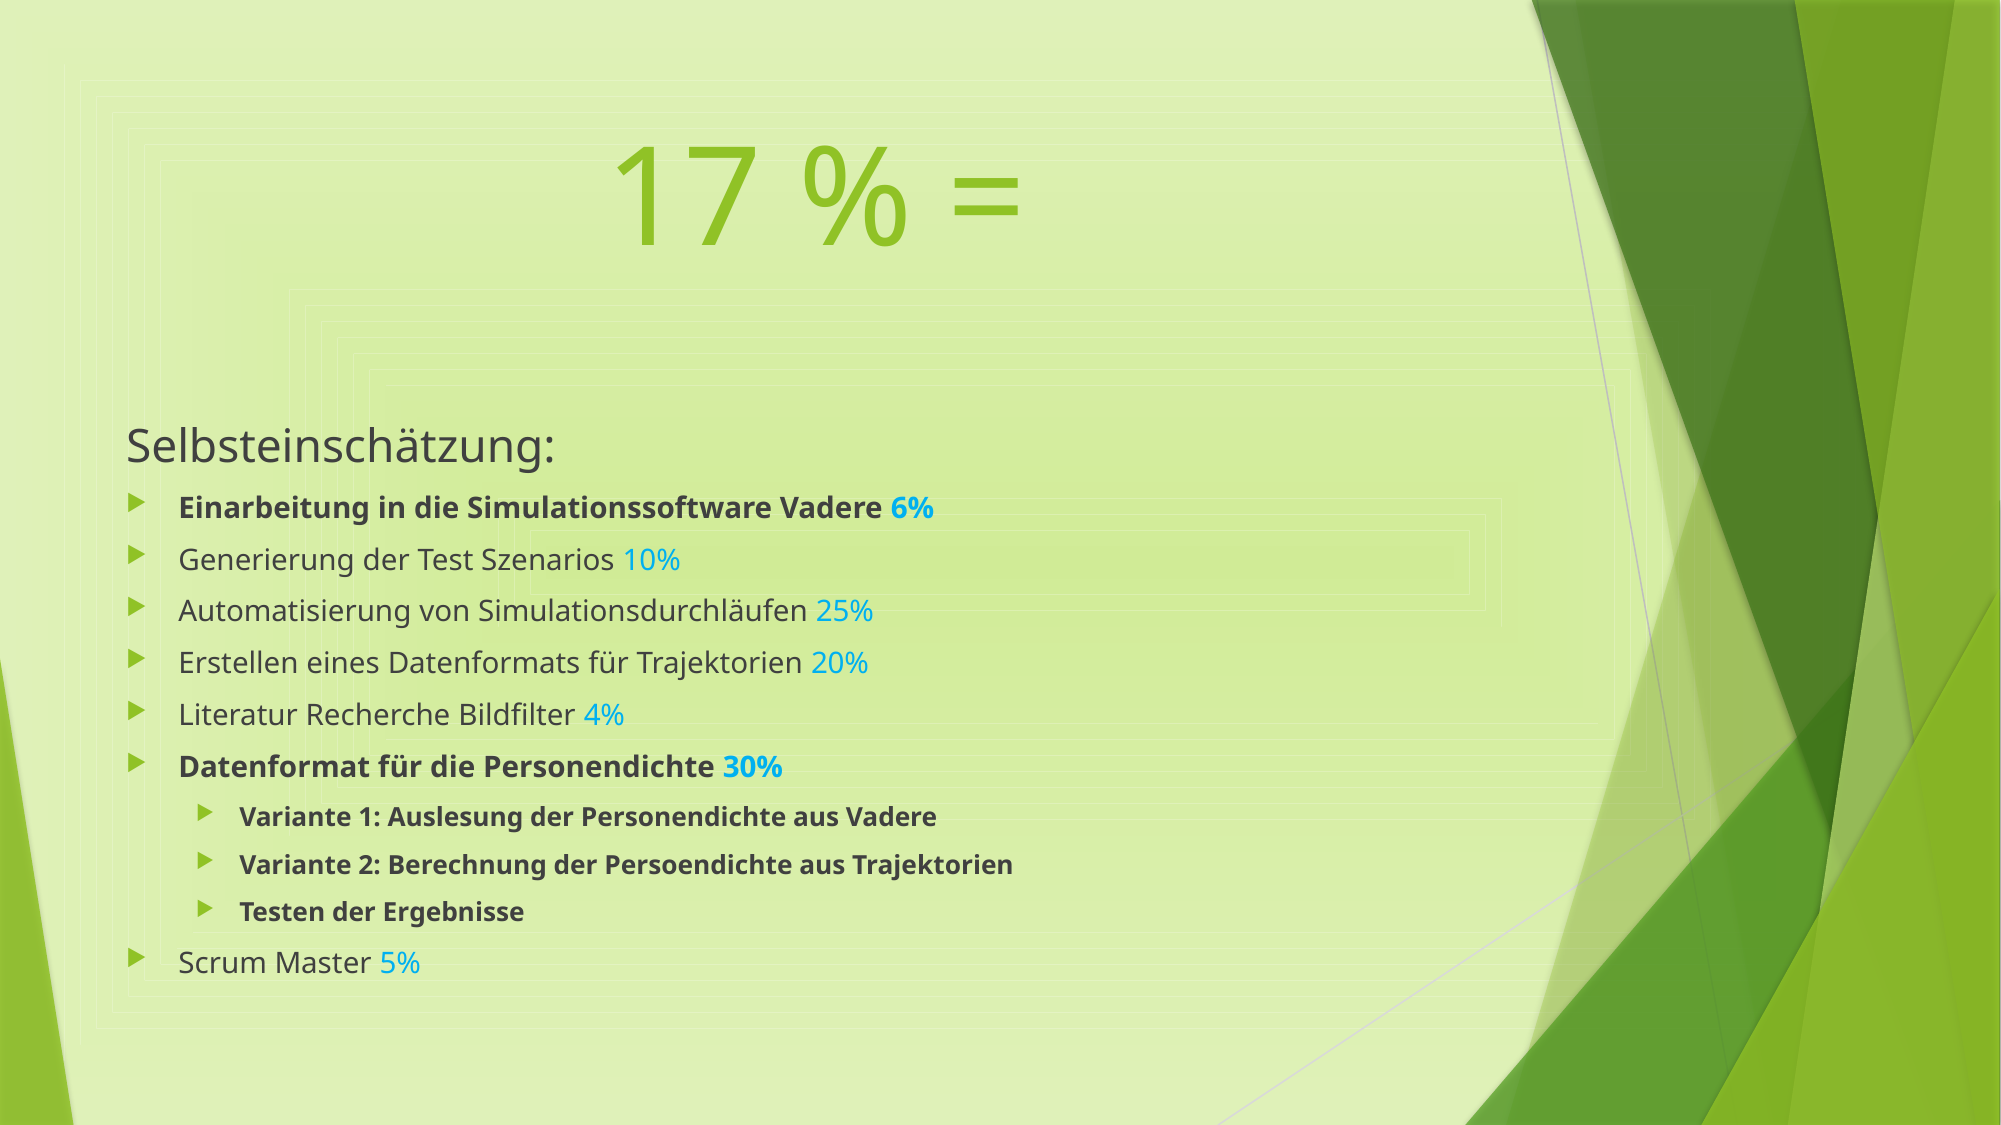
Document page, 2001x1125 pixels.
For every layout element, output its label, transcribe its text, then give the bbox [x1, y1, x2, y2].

list Selbsteinschätzung: Einarbeitung in die Simulationssoftware Vadere 6% Generierung der Test Szenarios 10% Automatisierung von Simulationsdurchläufen 25% Erstellen eines Datenformats für Trajektorien 20% Literatur Recherche Bildfilter 4% Datenformat für die Personendichte 30% Variante 1: Auslesung der Personendichte aus Vadere Variante 2: Berechnung der Persoendichte aus Trajektorien Testen der Ergebnisse Scrum Master 5% [111, 354, 1522, 992]
title 17 % = [111, 99, 1522, 317]
